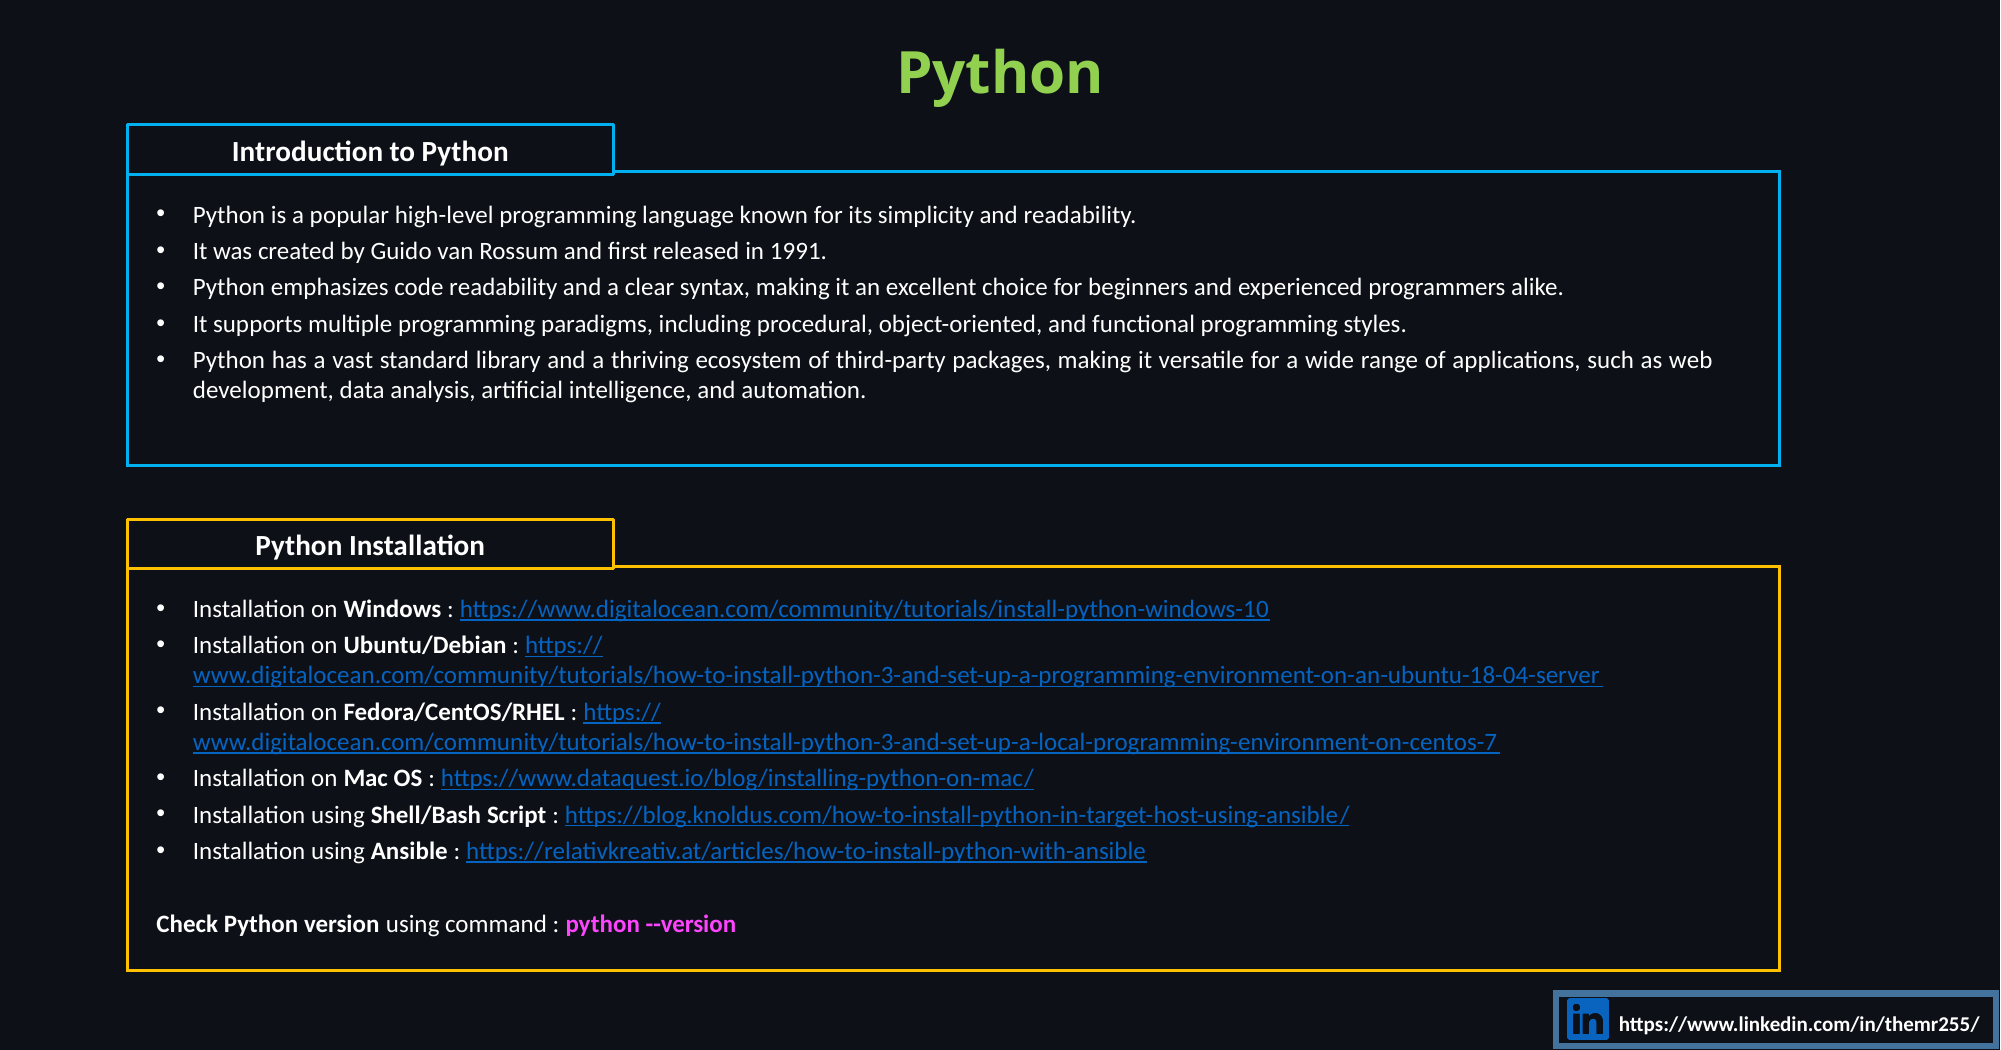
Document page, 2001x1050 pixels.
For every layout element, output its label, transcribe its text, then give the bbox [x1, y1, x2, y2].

text_box [1555, 993, 1997, 1047]
text_box [126, 565, 1781, 972]
text_box Python Installation [127, 519, 614, 569]
text_box [126, 171, 1781, 467]
text_box Python [884, 28, 1116, 111]
picture [1567, 998, 1609, 1040]
text_box Python is a popular high-level programming language known for its simplicity and readability. It was created by Guido van Rossum and first released in 1991. Python emphasizes code readability and a clear syntax, making it an excellent choice for beginners and experienced programmers alike. It supports multiple programming paradigms, including procedural, object-oriented, and functional programming styles. Python has a vast standard library and a thriving ecosystem of third-party packages, making it versatile for a wide range of applications, such as web development, data analysis, artificial intelligence, and automation. [141, 190, 1731, 412]
text_box Installation on Windows : https://www.digitalocean.com/community/tutorials/install-python-windows-10 Installation on Ubuntu/Debian : https://www.digitalocean.com/community/tutorials/how-to-install-python-3-and-set-up-a-programming-environment-on-an-ubuntu-18-04-server Installation on Fedora/CentOS/RHEL : https://www.digitalocean.com/community/tutorials/how-to-install-python-3-and-set-up-a-local-programming-environment-on-centos-7 Installation on Mac OS : https://www.dataquest.io/blog/installing-python-on-mac/ Installation using Shell/Bash Script : https://blog.knoldus.com/how-to-install-python-in-target-host-using-ansible/ Installation using Ansible : https://relativkreativ.at/articles/how-to-install-python-with-ansible Check Python version using command : python --version [141, 585, 1731, 945]
text_box Introduction to Python [127, 124, 614, 175]
